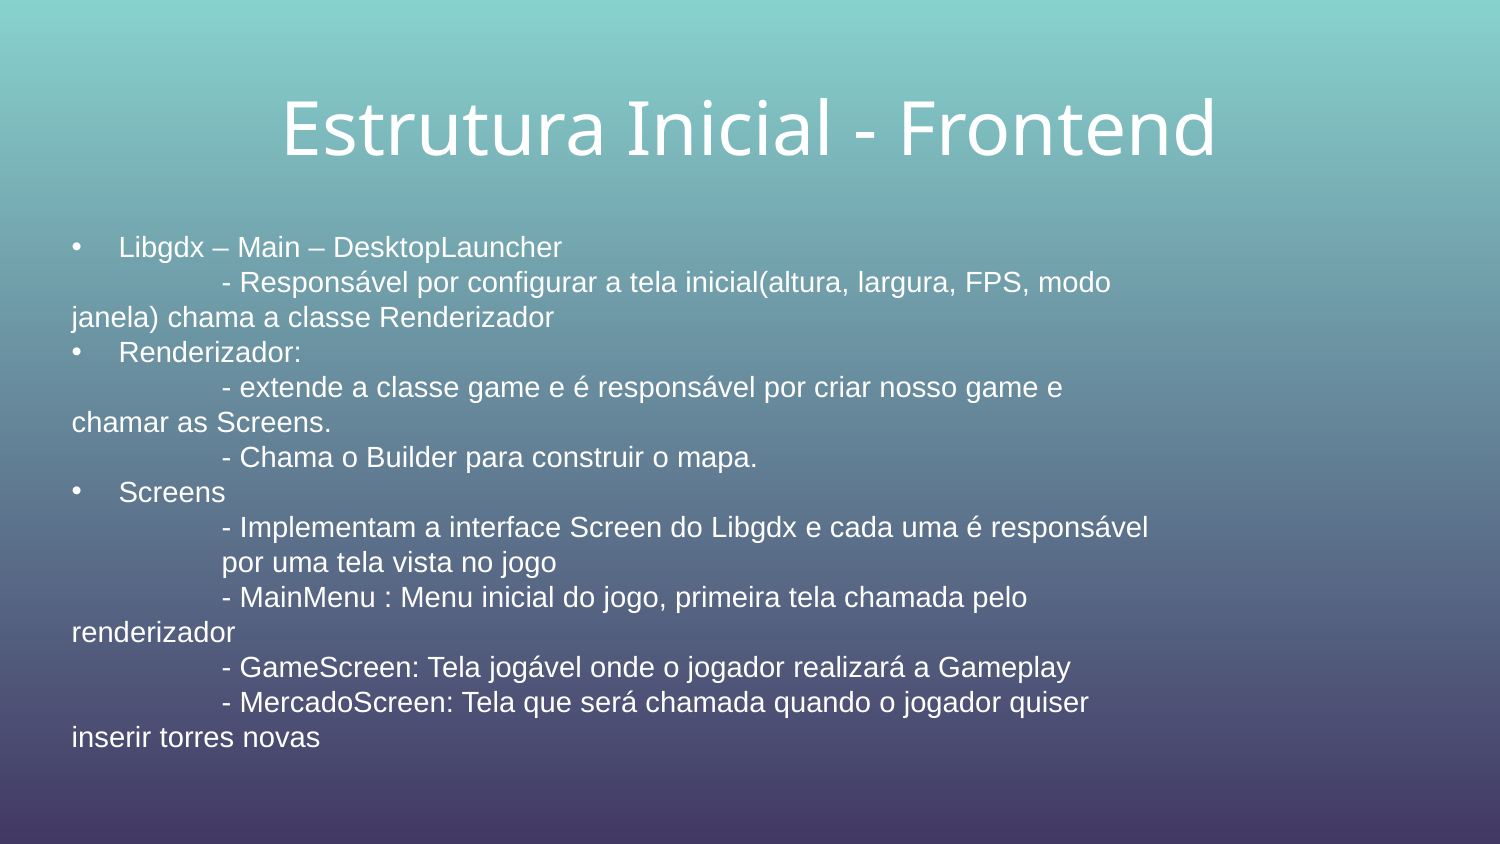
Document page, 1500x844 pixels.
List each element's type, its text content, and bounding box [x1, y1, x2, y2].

title Estrutura Inicial - Frontend [184, 65, 1316, 221]
text_box Libgdx – Main – DesktopLauncher - Responsável por configurar a tela inicial(altura, largura, FPS, modo janela) chama a classe Renderizador Renderizador: - extende a classe game e é responsável por criar nosso game e chamar as Screens. - Chama o Builder para construir o mapa. Screens - Implementam a interface Screen do Libgdx e cada uma é responsável por uma tela vista no jogo - MainMenu : Menu inicial do jogo, primeira tela chamada pelo renderizador - GameScreen: Tela jogável onde o jogador realizará a Gameplay - MercadoScreen: Tela que será chamada quando o jogador quiser inserir torres novas [56, 220, 1174, 761]
